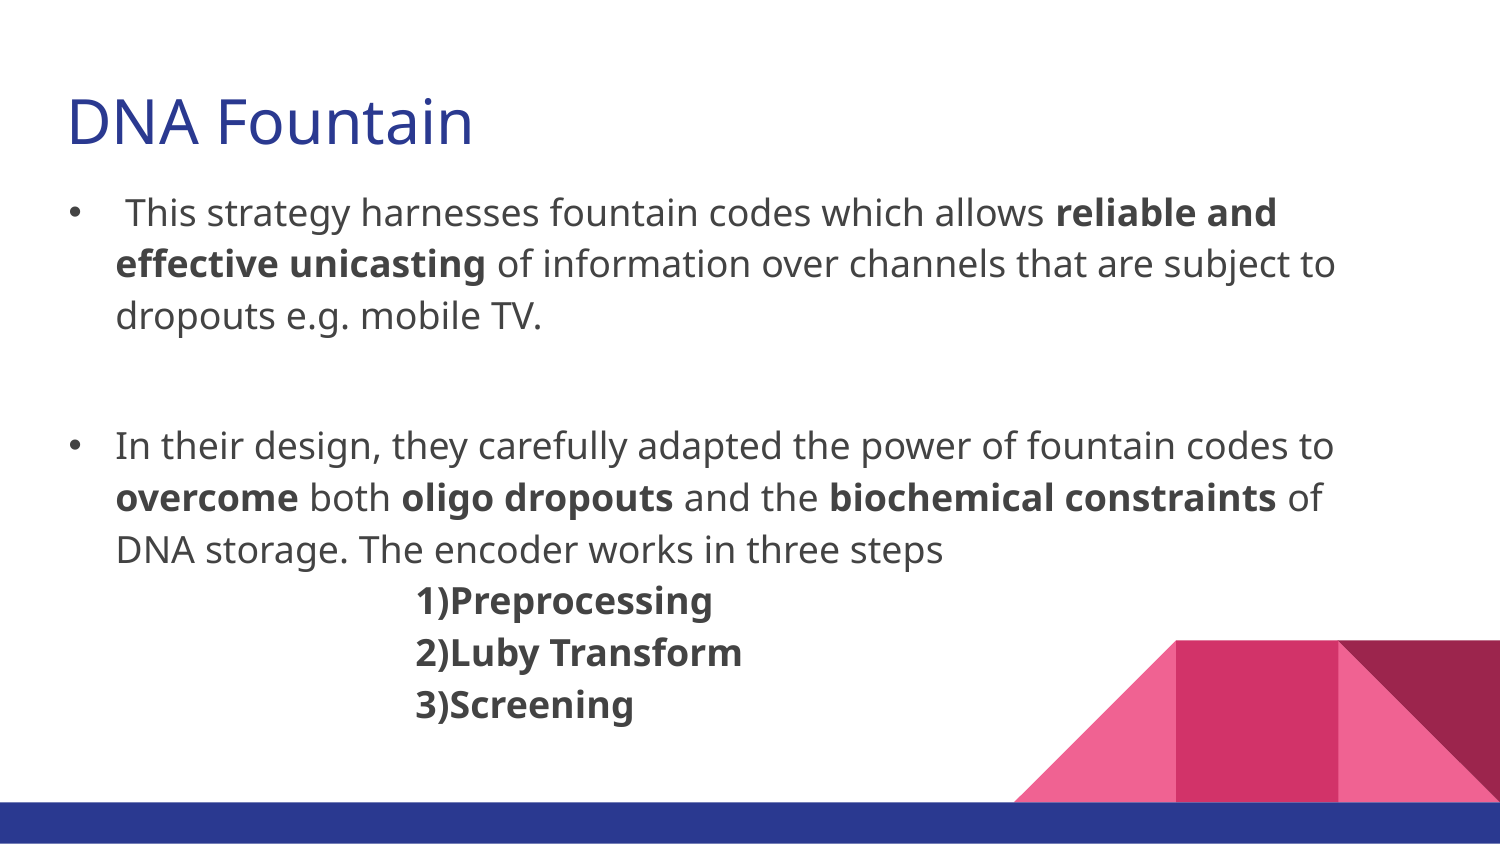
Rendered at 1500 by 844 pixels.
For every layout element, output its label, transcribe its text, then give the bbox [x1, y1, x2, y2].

title DNA Fountain [51, 67, 1449, 167]
list This strategy harnesses fountain codes which allows reliable and effective unicasting of information over channels that are subject to dropouts e.g. mobile TV. In their design, they carefully adapted the power of fountain codes to overcome both oligo dropouts and the biochemical constraints of DNA storage. The encoder works in three steps 1)Preprocessing 2)Luby Transform 3)Screening [16, 166, 1414, 715]
